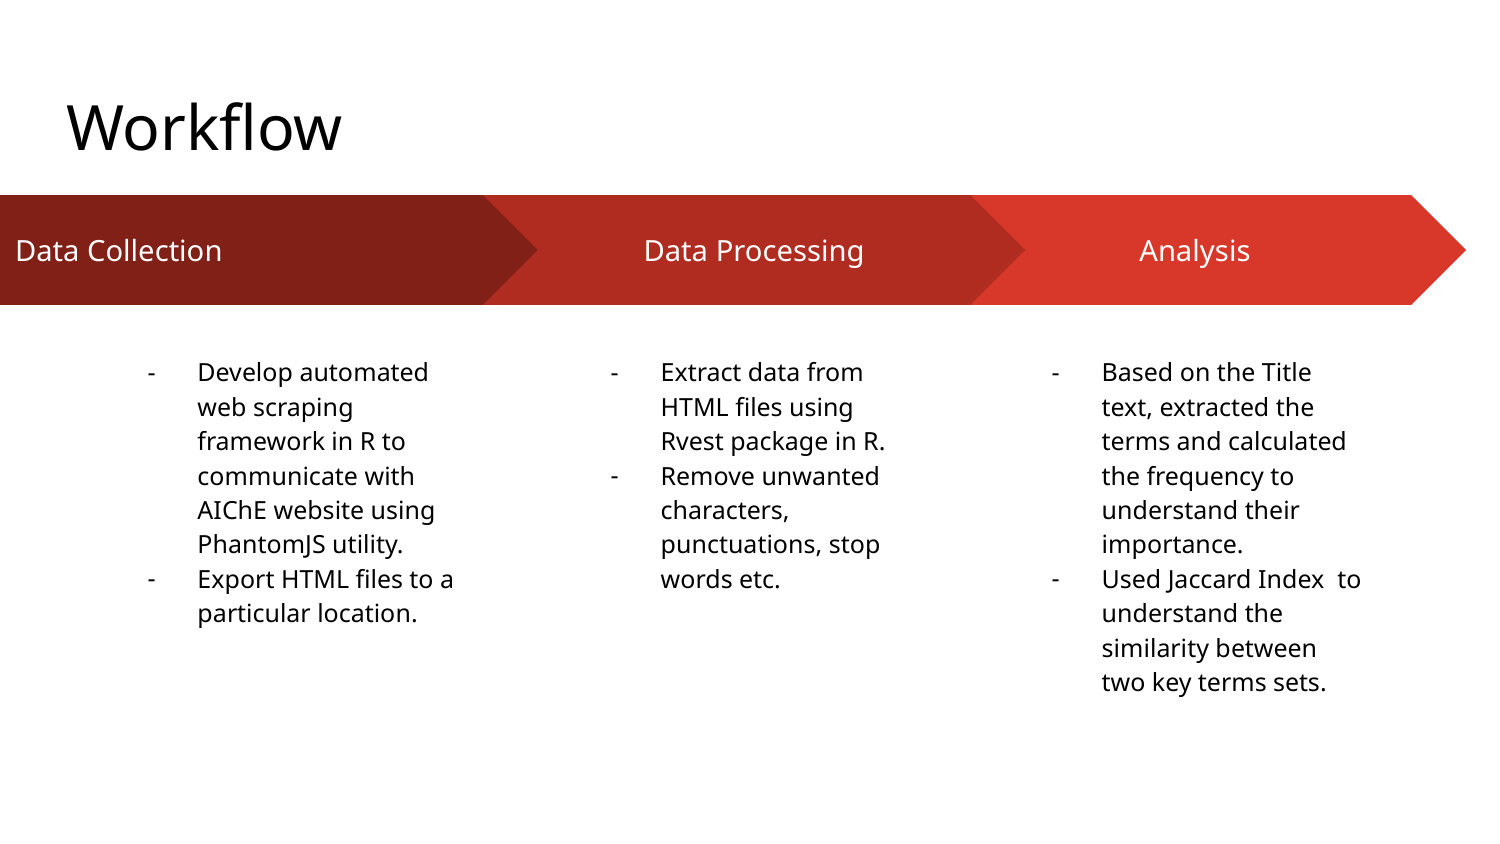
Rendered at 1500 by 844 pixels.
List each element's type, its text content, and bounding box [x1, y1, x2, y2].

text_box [482, 194, 1026, 767]
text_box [0, 194, 481, 767]
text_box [1026, 194, 1467, 767]
title Workflow [51, 72, 1449, 174]
